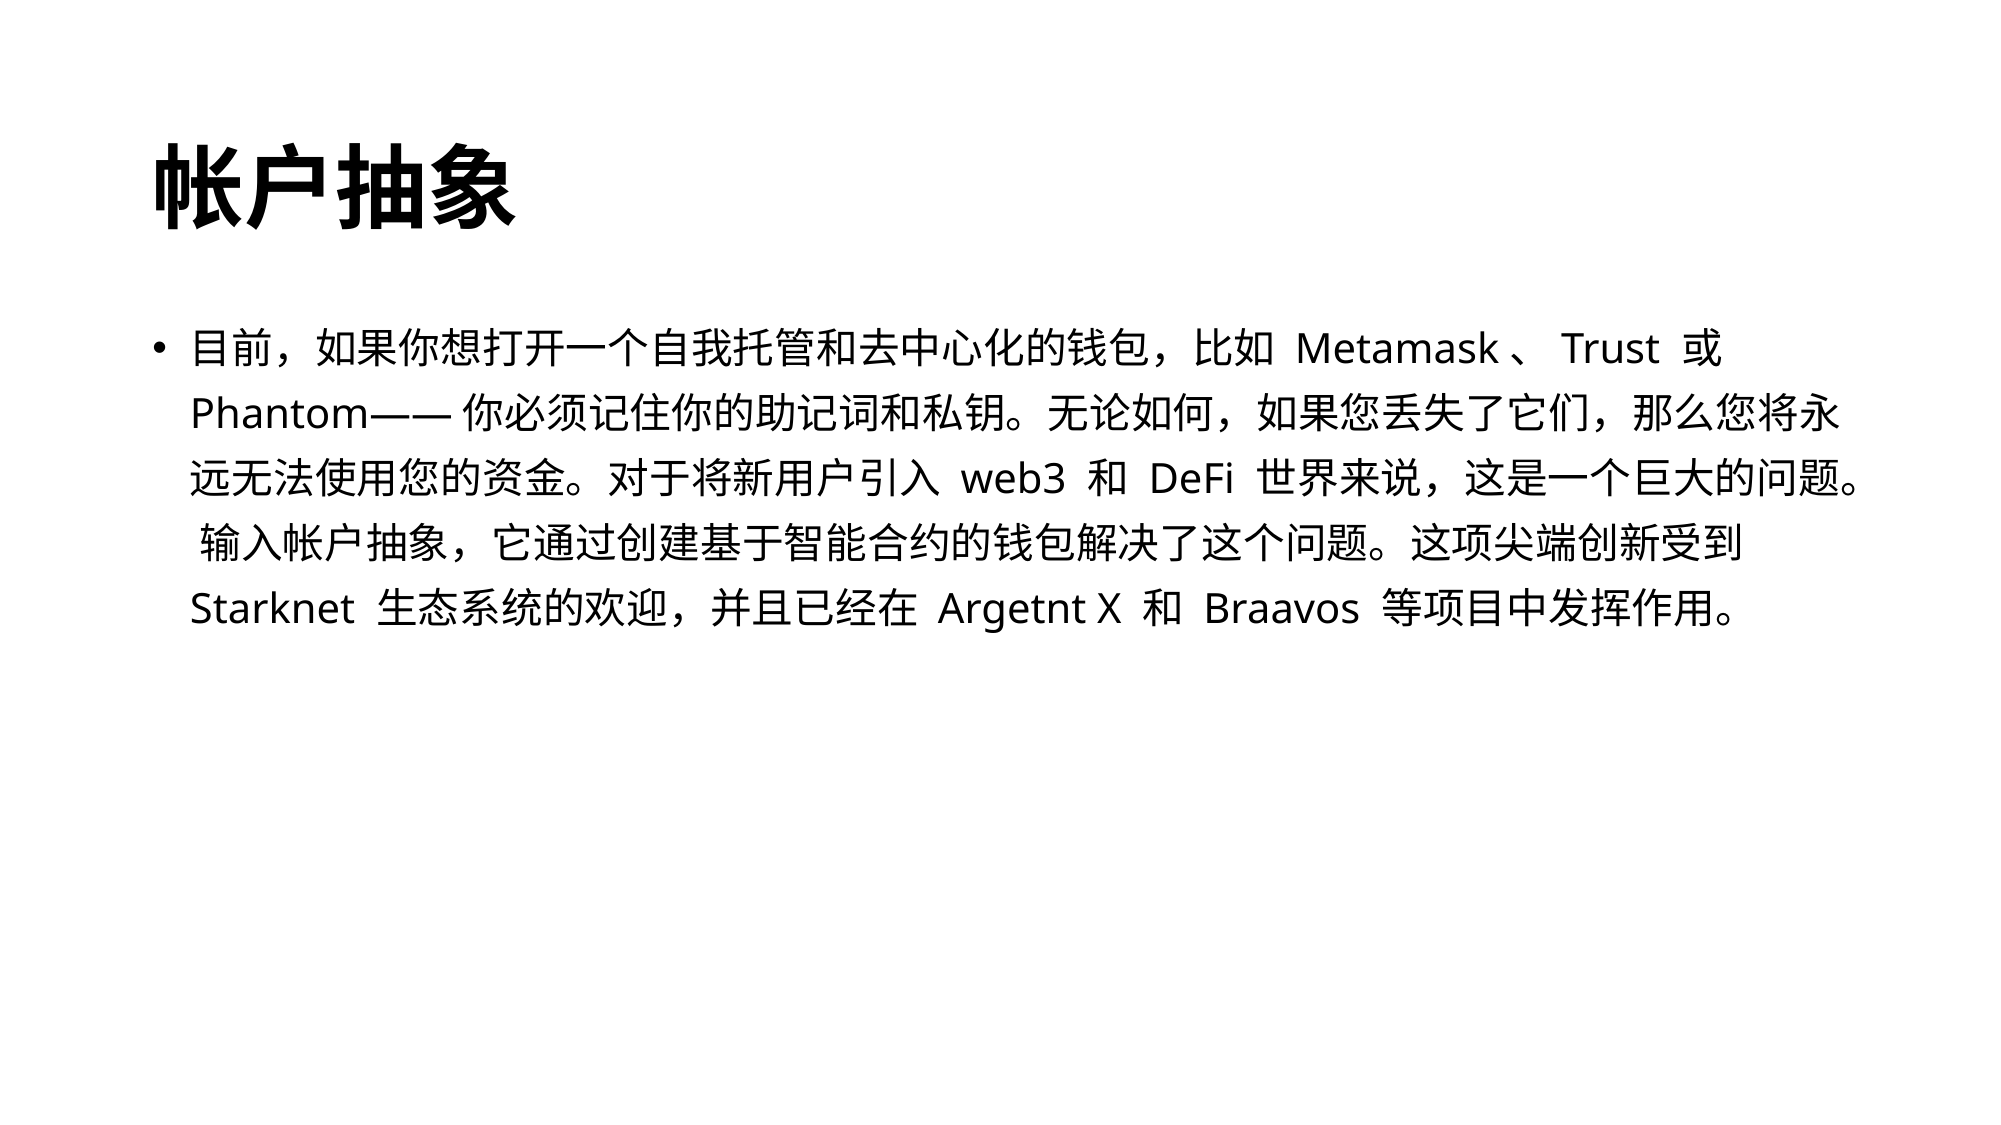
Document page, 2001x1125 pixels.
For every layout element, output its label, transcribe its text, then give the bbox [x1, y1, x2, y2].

list 目前，如果你想打开一个自我托管和去中心化的钱包，比如 Metamask、Trust 或 Phantom——你必须记住你的助记词和私钥。无论如何，如果您丢失了它们，那么您将永远无法使用您的资金。对于将新用户引入 web3 和 DeFi 世界来说，这是一个巨大的问题。 输入帐户抽象，它通过创建基于智能合约的钱包解决了这个问题。这项尖端创新受到 Starknet 生态系统的欢迎，并且已经在 Argetnt X 和 Braavos 等项目中发挥作用。 [137, 299, 1863, 1014]
title 帐户抽象 [137, 59, 1863, 278]
